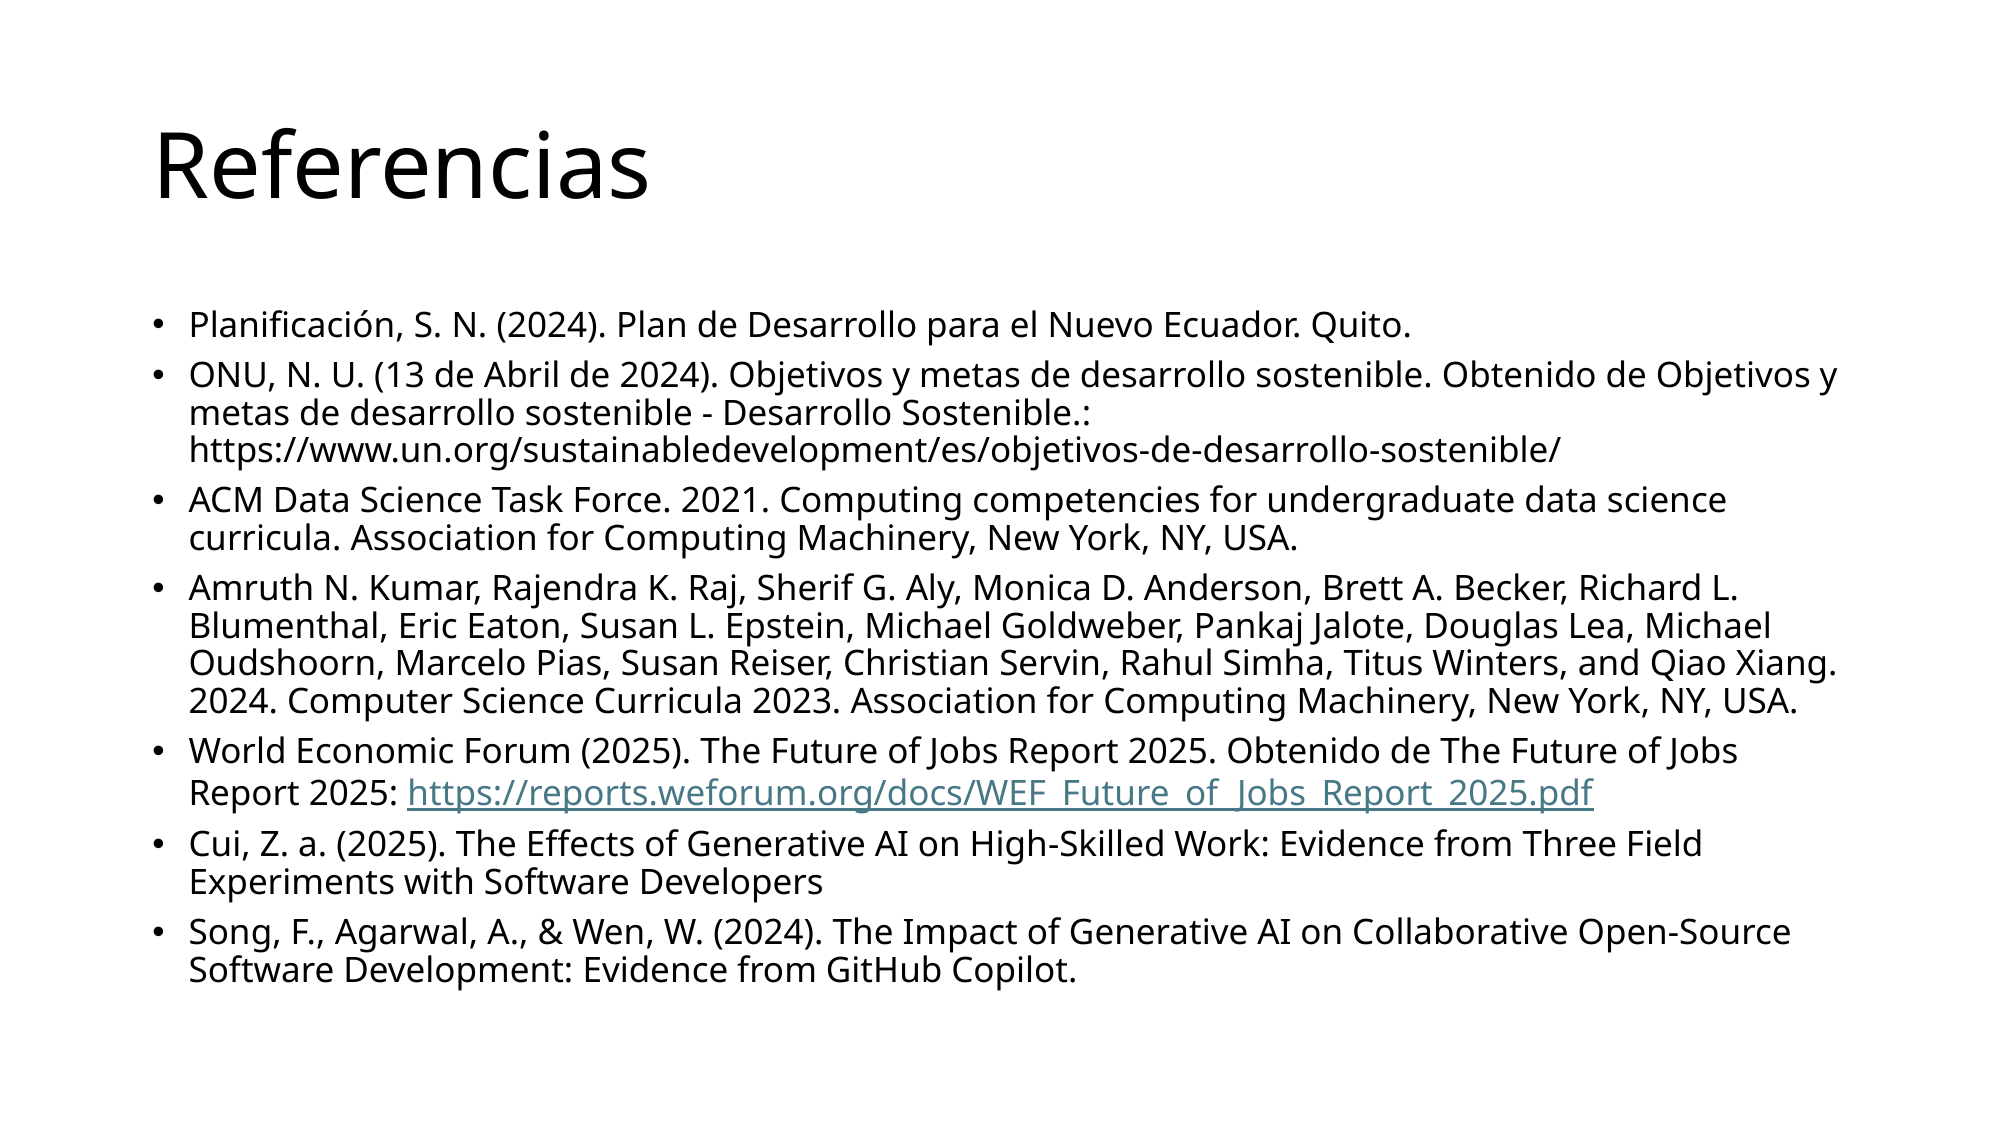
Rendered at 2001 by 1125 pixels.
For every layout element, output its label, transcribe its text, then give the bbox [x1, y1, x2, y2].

list Planificación, S. N. (2024). Plan de Desarrollo para el Nuevo Ecuador. Quito. ONU, N. U. (13 de Abril de 2024). Objetivos y metas de desarrollo sostenible. Obtenido de Objetivos y metas de desarrollo sostenible - Desarrollo Sostenible.: https://www.un.org/sustainabledevelopment/es/objetivos-de-desarrollo-sostenible/ ACM Data Science Task Force. 2021. Computing competencies for undergraduate data science curricula. Association for Computing Machinery, New York, NY, USA. Amruth N. Kumar, Rajendra K. Raj, Sherif G. Aly, Monica D. Anderson, Brett A. Becker, Richard L. Blumenthal, Eric Eaton, Susan L. Epstein, Michael Goldweber, Pankaj Jalote, Douglas Lea, Michael Oudshoorn, Marcelo Pias, Susan Reiser, Christian Servin, Rahul Simha, Titus Winters, and Qiao Xiang. 2024. Computer Science Curricula 2023. Association for Computing Machinery, New York, NY, USA. World Economic Forum (2025). The Future of Jobs Report 2025. Obtenido de The Future of Jobs Report 2025: https://reports.weforum.org/docs/WEF_Future_of_Jobs_Report_2025.pdf Cui, Z. a. (2025). The Effects of Generative AI on High-Skilled Work: Evidence from Three Field Experiments with Software Developers Song, F., Agarwal, A., & Wen, W. (2024). The Impact of Generative AI on Collaborative Open-Source Software Development: Evidence from GitHub Copilot. [137, 299, 1863, 1014]
title Referencias [137, 59, 1863, 278]
